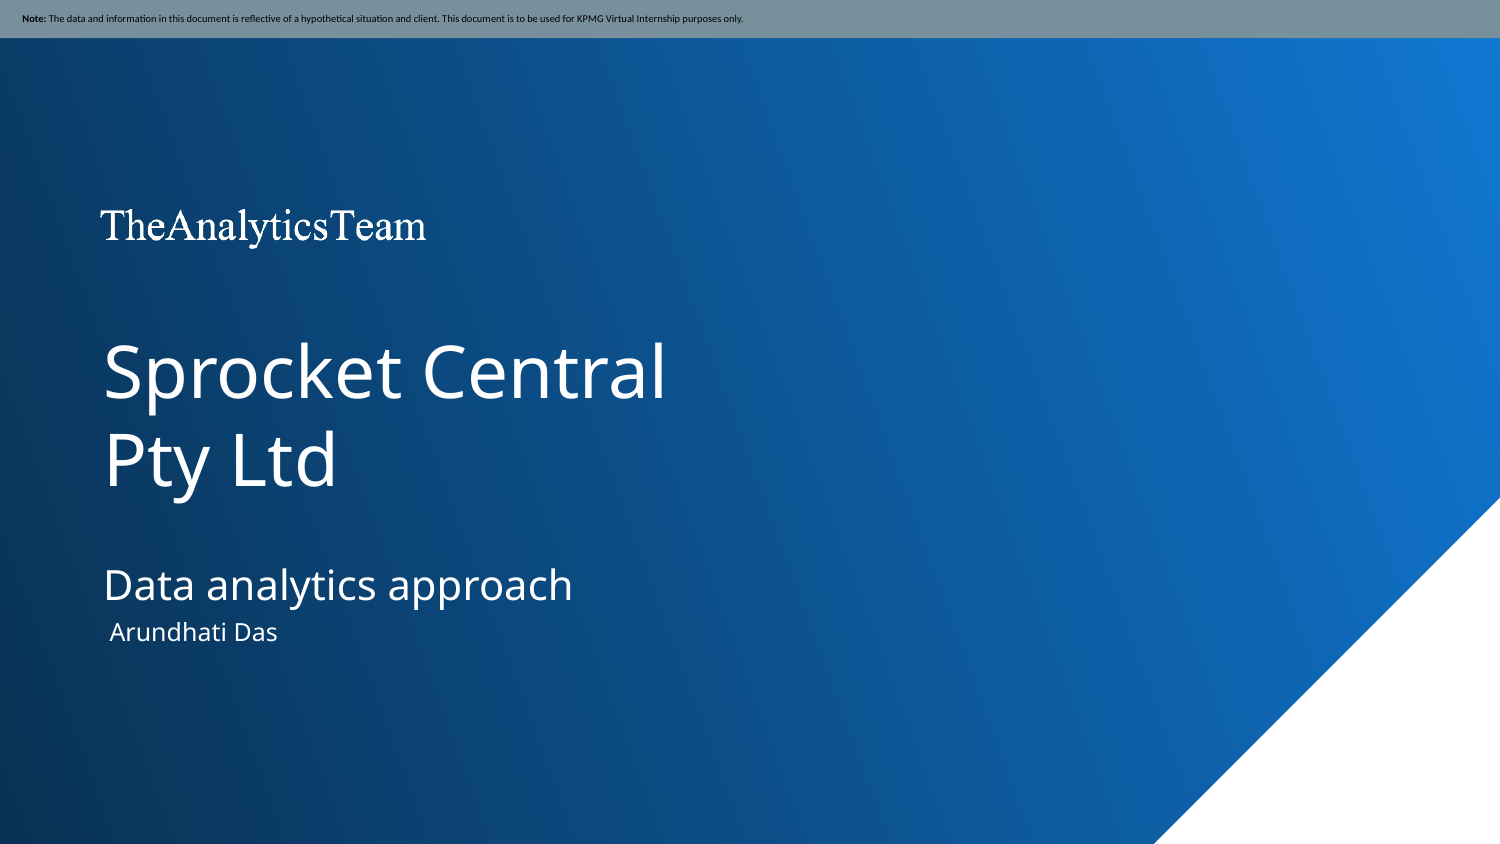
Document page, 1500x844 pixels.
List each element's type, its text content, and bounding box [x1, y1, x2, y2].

picture [100, 208, 427, 249]
text_box Data analytics approach [88, 543, 999, 601]
text_box Sprocket Central Pty Ltd [88, 310, 737, 516]
text_box [0, 39, 1500, 844]
text_box Arundhati Das [88, 601, 1114, 662]
text_box Note: The data and information in this document is reflective of a hypothetical situation and client. This document is to be used for KPMG Virtual Internship purposes only. [0, 0, 1500, 39]
